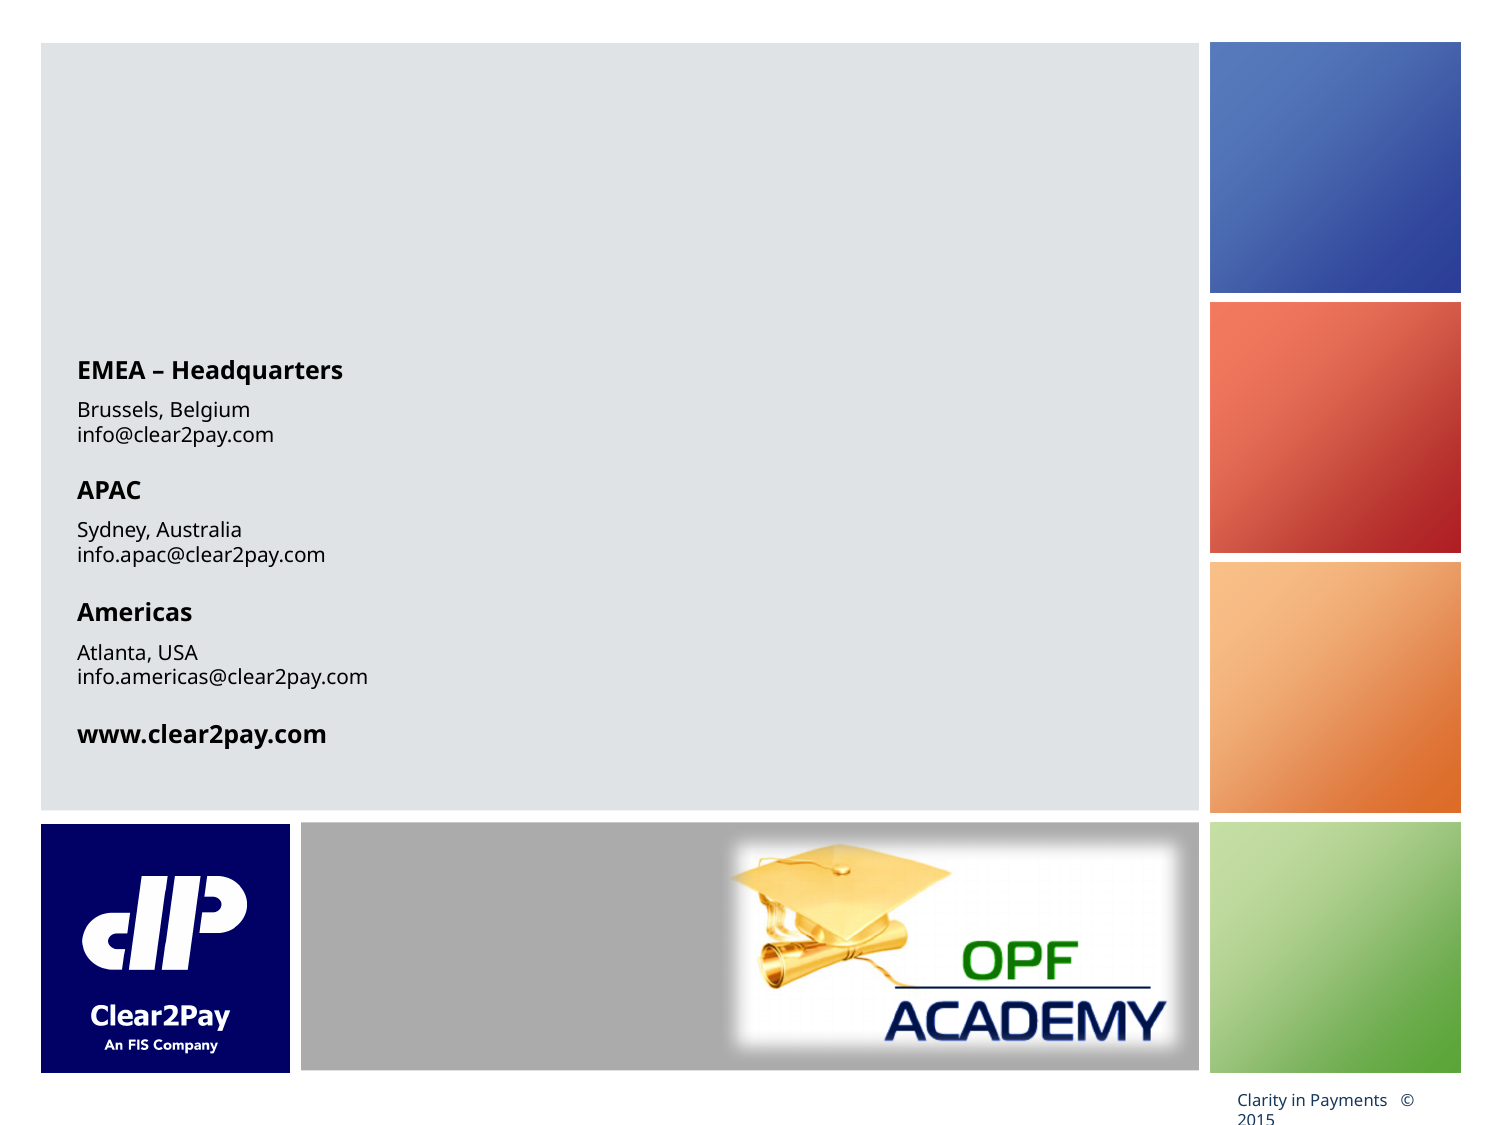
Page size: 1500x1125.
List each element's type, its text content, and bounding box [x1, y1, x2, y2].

picture [1210, 42, 1461, 293]
picture [1210, 302, 1461, 553]
picture [1210, 562, 1461, 813]
text_box EMEA – Headquarters Brussels, Belgium info@clear2pay.com APAC Sydney, Australia info.apac@clear2pay.com Americas Atlanta, USA info.americas@clear2pay.com www.clear2pay.com [61, 346, 450, 785]
picture [747, 854, 1167, 1037]
picture [1210, 822, 1461, 1073]
picture [41, 824, 290, 1073]
